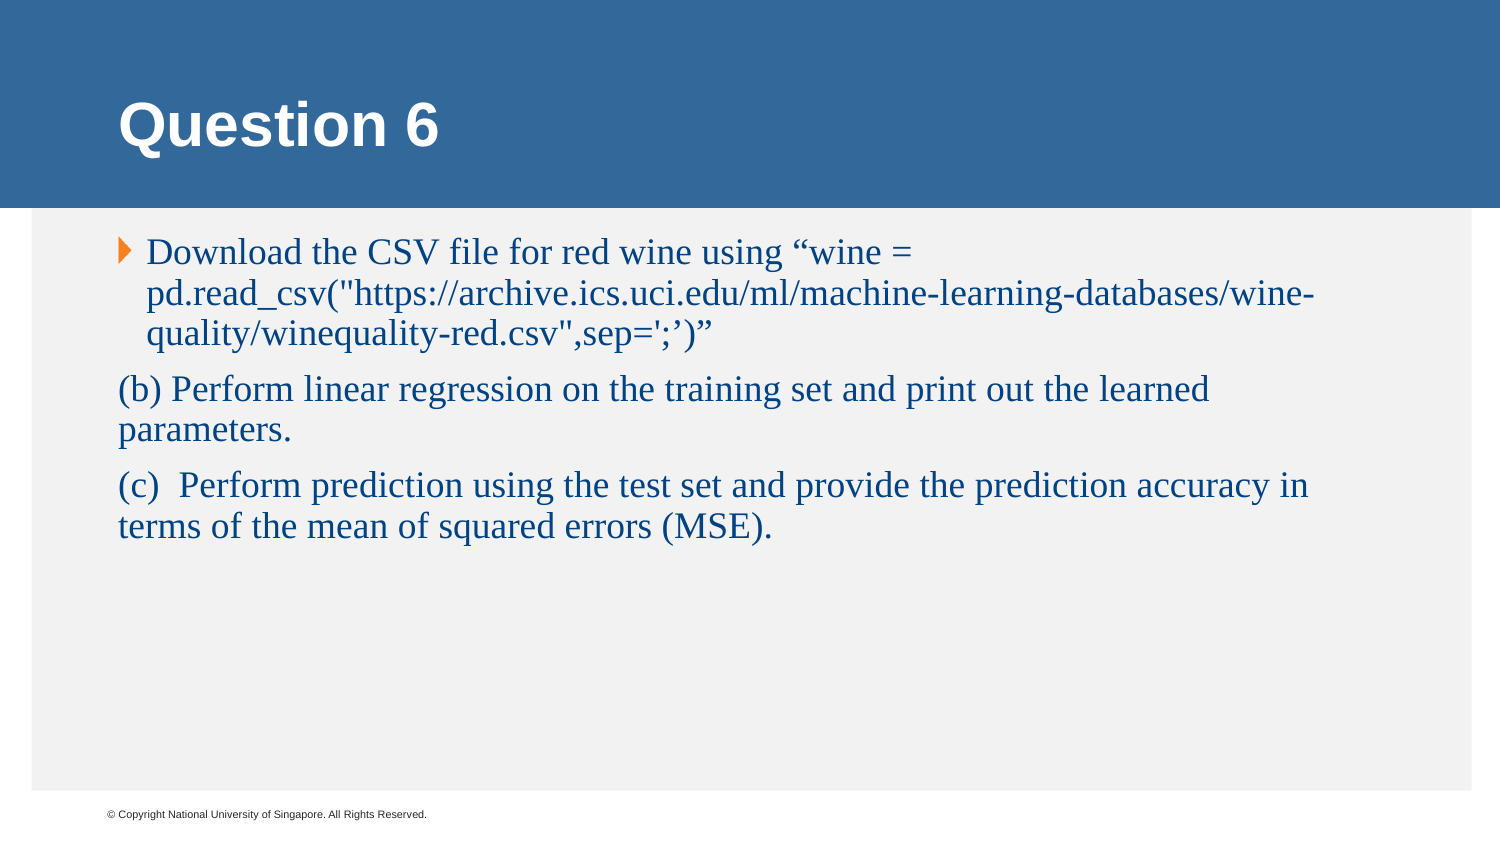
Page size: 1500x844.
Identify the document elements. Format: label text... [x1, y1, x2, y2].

list Download the CSV file for red wine using “wine = pd.read_csv("https://archive.ics.uci.edu/ml/machine-learning-databases/wine-quality/winequality-red.csv",sep=';’)” (b) Perform linear regression on the training set and print out the learned parameters. (c) Perform prediction using the test set and provide the prediction accuracy in terms of the mean of squared errors (MSE). [103, 224, 1397, 713]
title Question 6 [103, 44, 1397, 208]
picture [118, 236, 132, 264]
